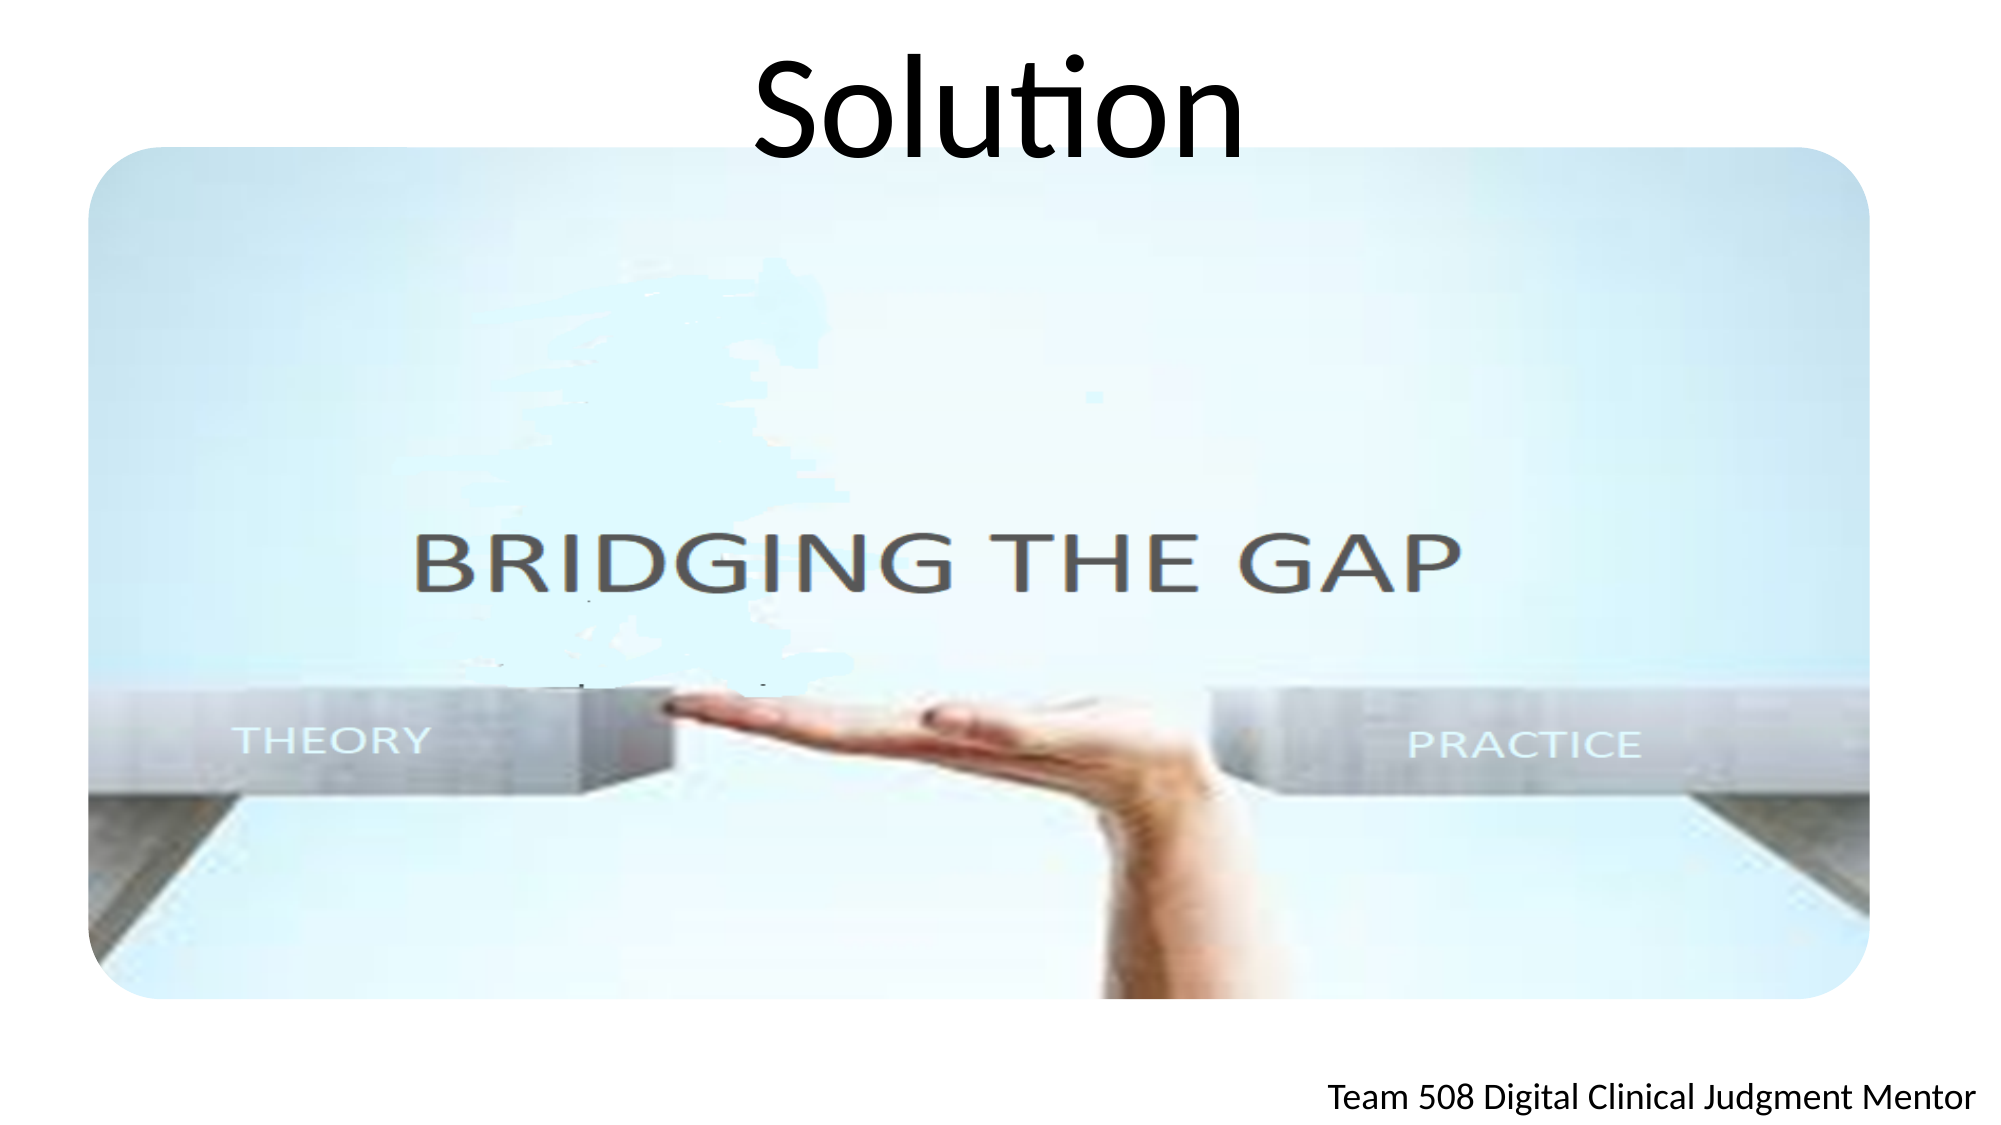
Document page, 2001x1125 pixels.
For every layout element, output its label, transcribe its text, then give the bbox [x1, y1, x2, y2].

picture [88, 147, 1870, 1000]
list Solution [39, 21, 1961, 273]
text_box Team 508 Digital Clinical Judgment Mentor [1313, 1064, 2000, 1125]
